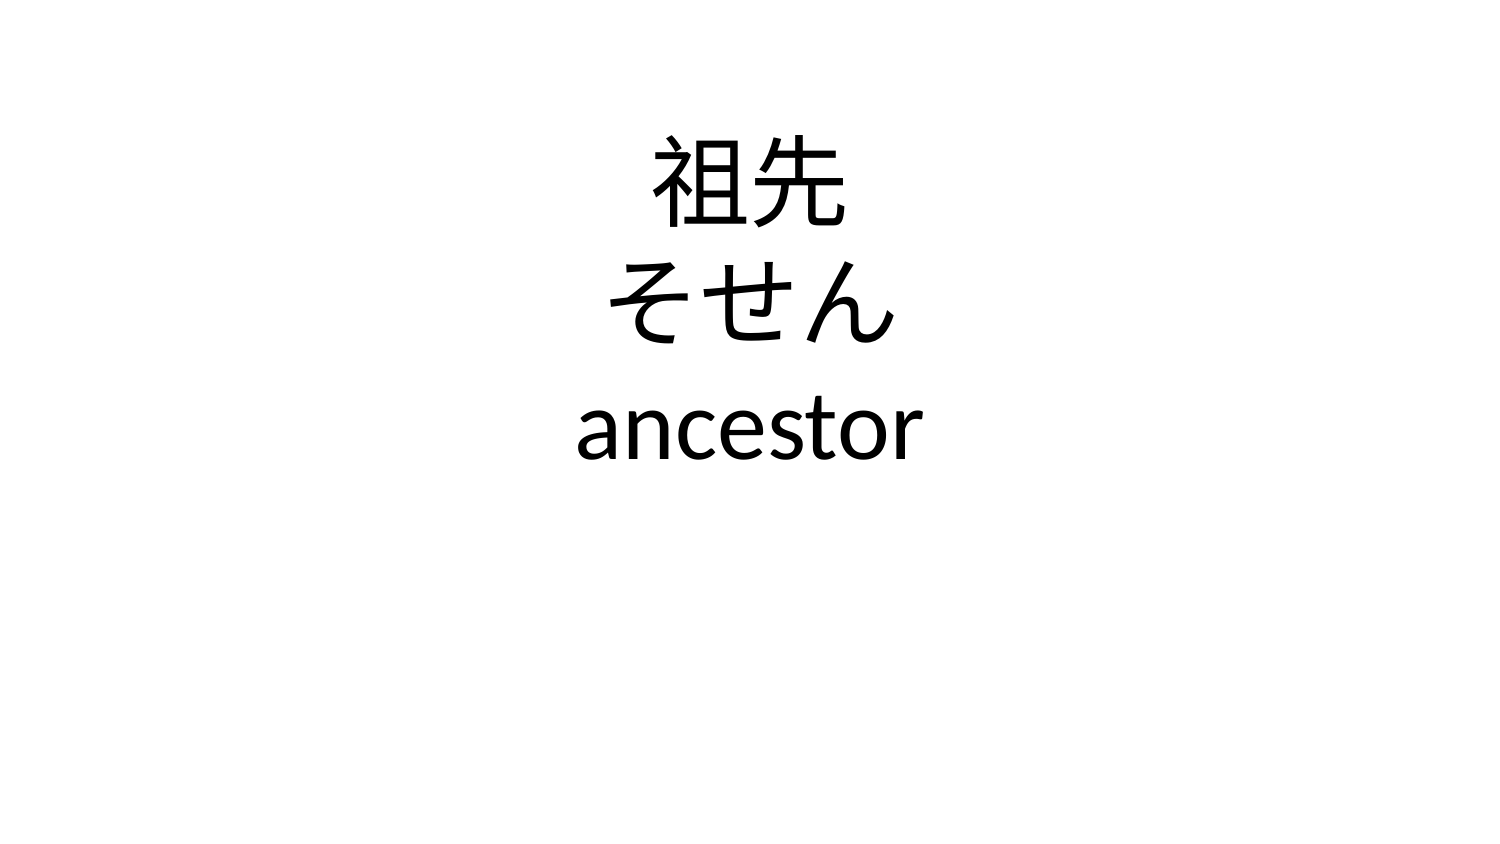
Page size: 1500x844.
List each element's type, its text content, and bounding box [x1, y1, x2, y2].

text_box 祖先 そせん ancestor [0, 149, 1500, 450]
